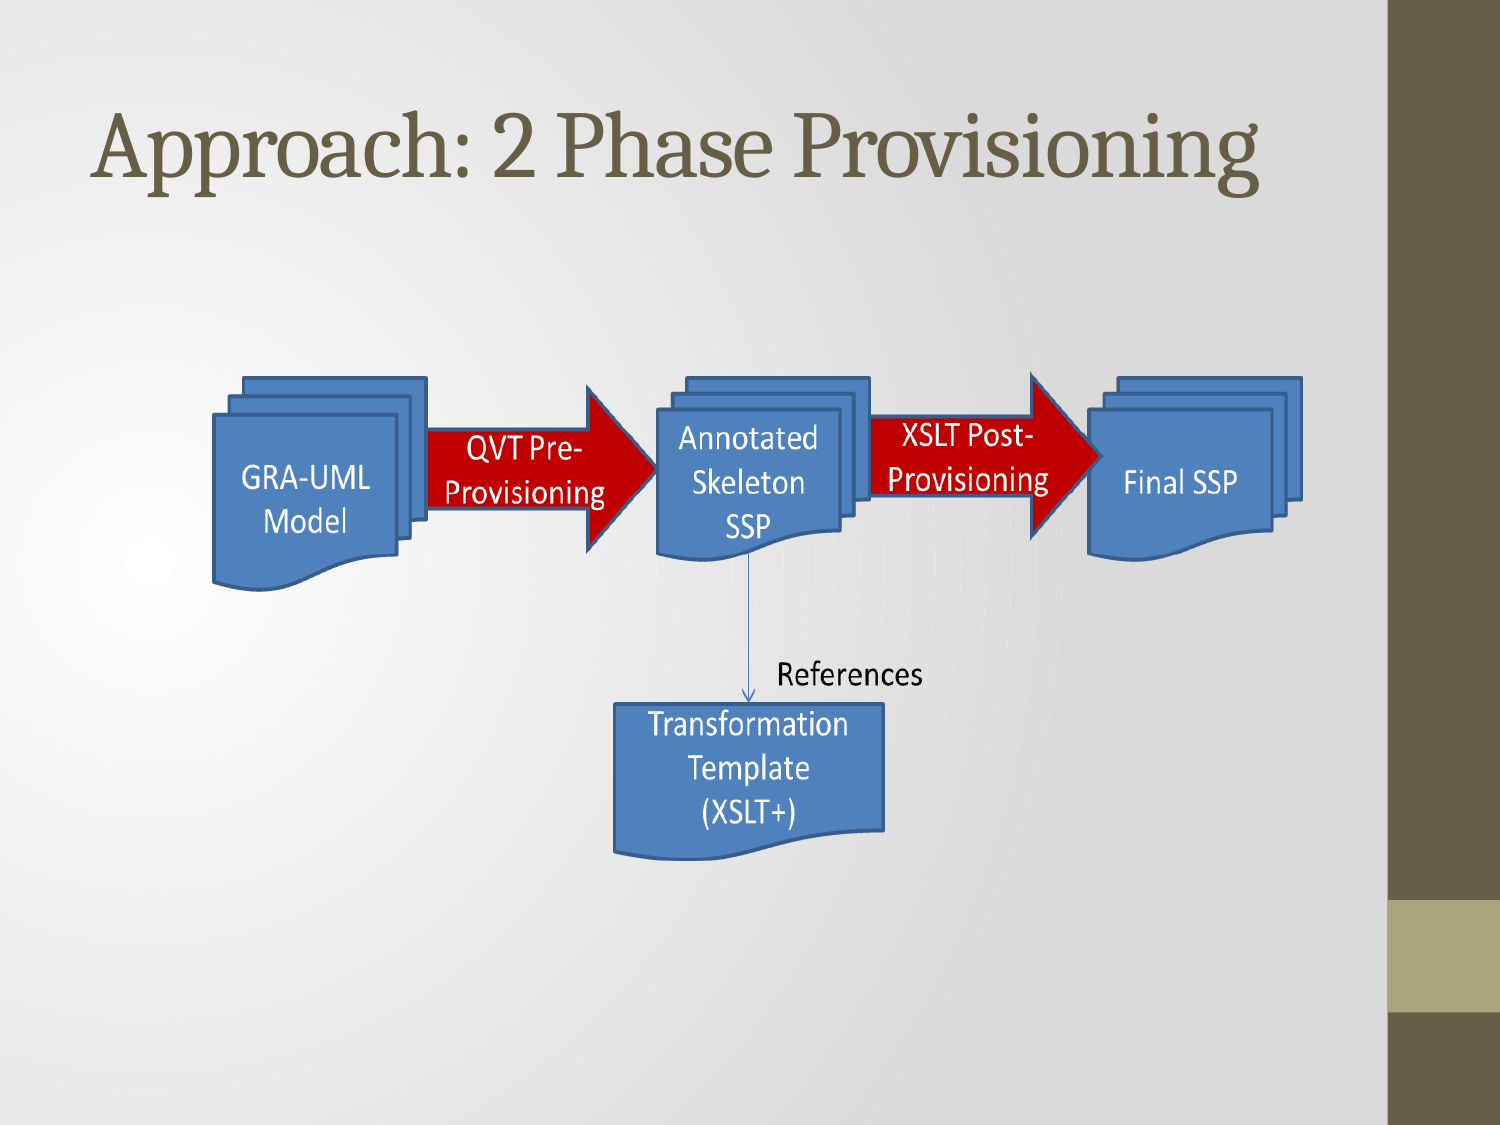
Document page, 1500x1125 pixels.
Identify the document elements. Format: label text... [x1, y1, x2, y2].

title Approach: 2 Phase Provisioning [75, 45, 1378, 233]
picture [211, 370, 1304, 862]
